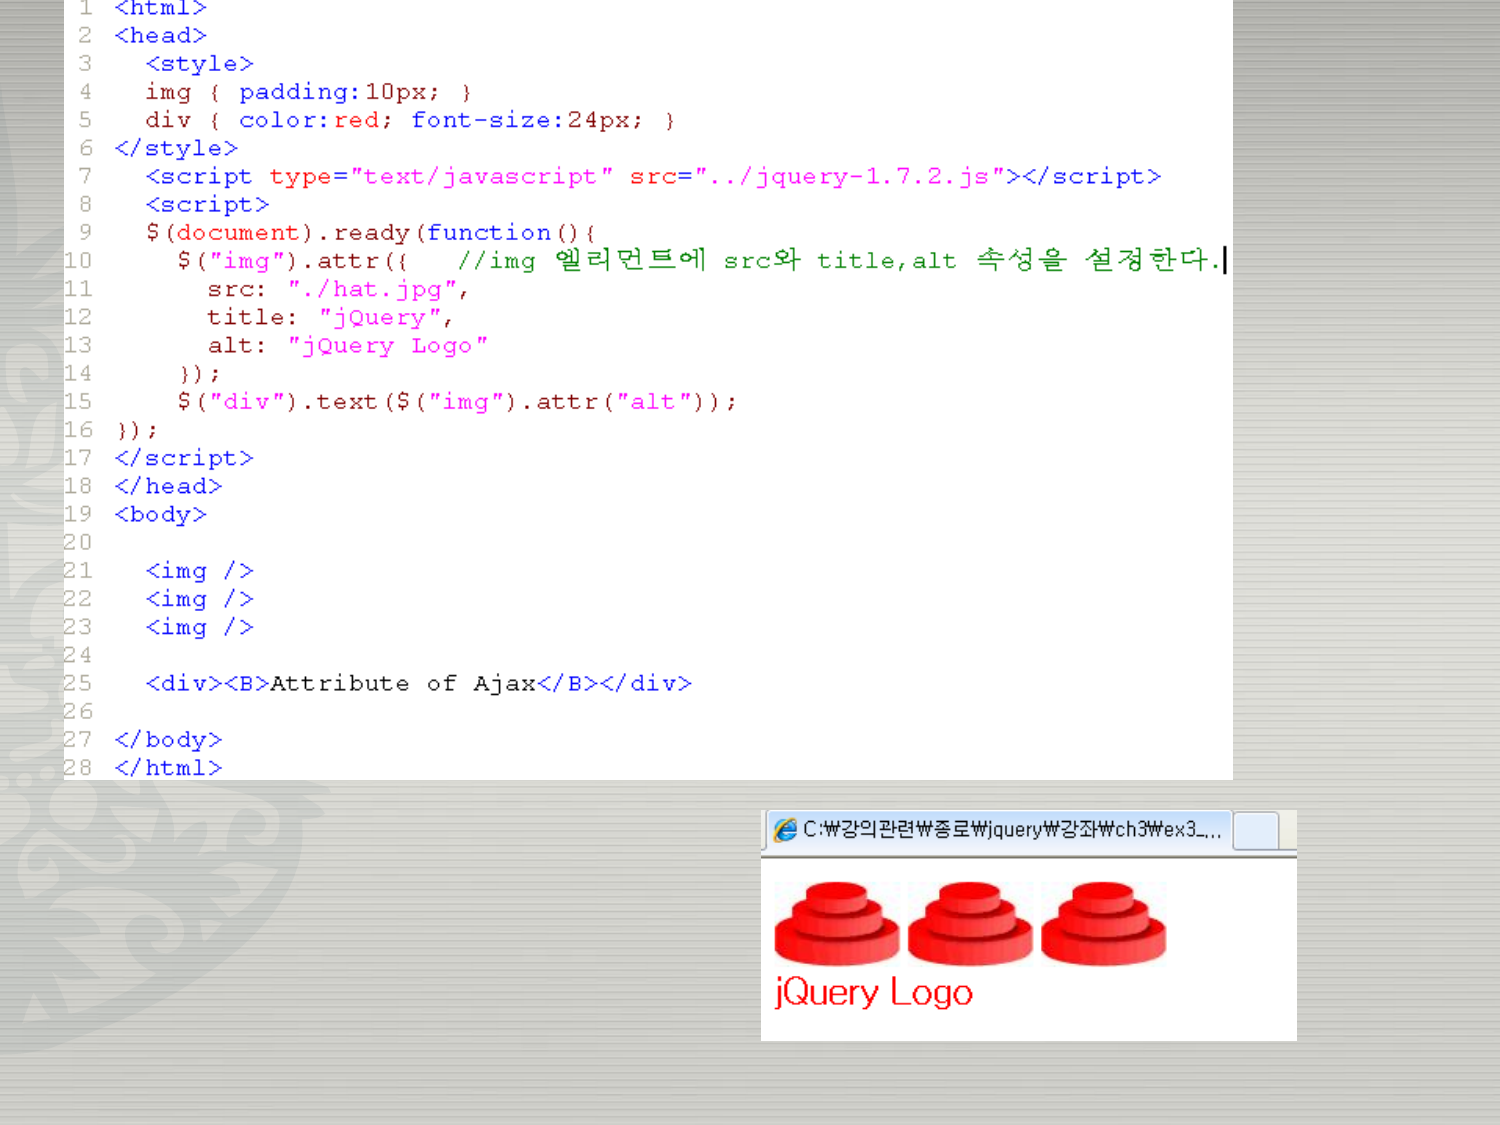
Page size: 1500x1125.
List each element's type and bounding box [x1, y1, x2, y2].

picture [761, 810, 1297, 1041]
picture [64, 0, 1233, 780]
